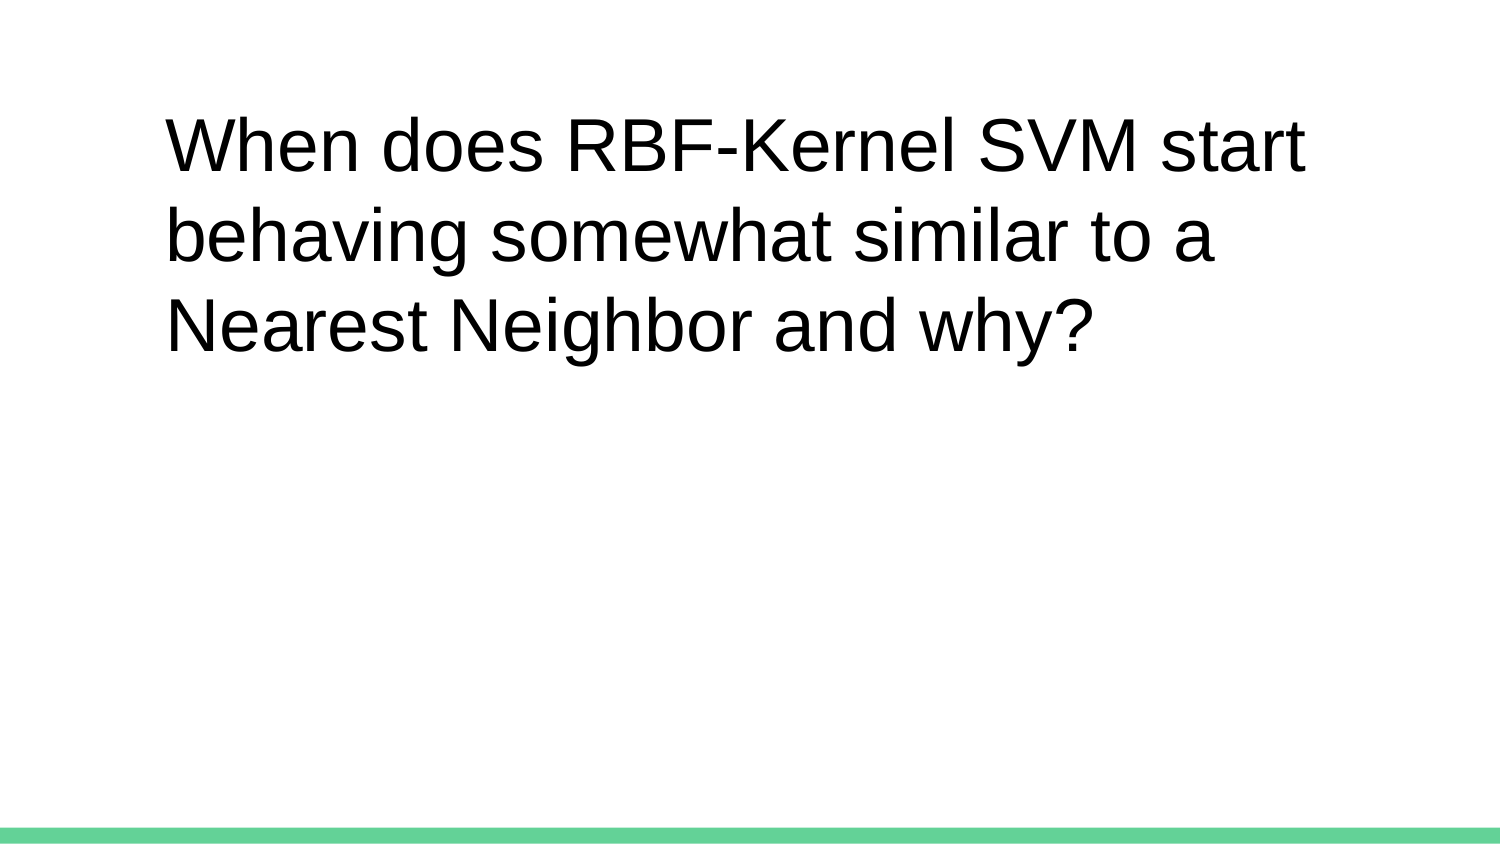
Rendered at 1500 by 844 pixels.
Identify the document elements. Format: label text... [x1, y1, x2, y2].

text_box When does RBF-Kernel SVM start behaving somewhat similar to a Nearest Neighbor and why? [150, 81, 1358, 534]
